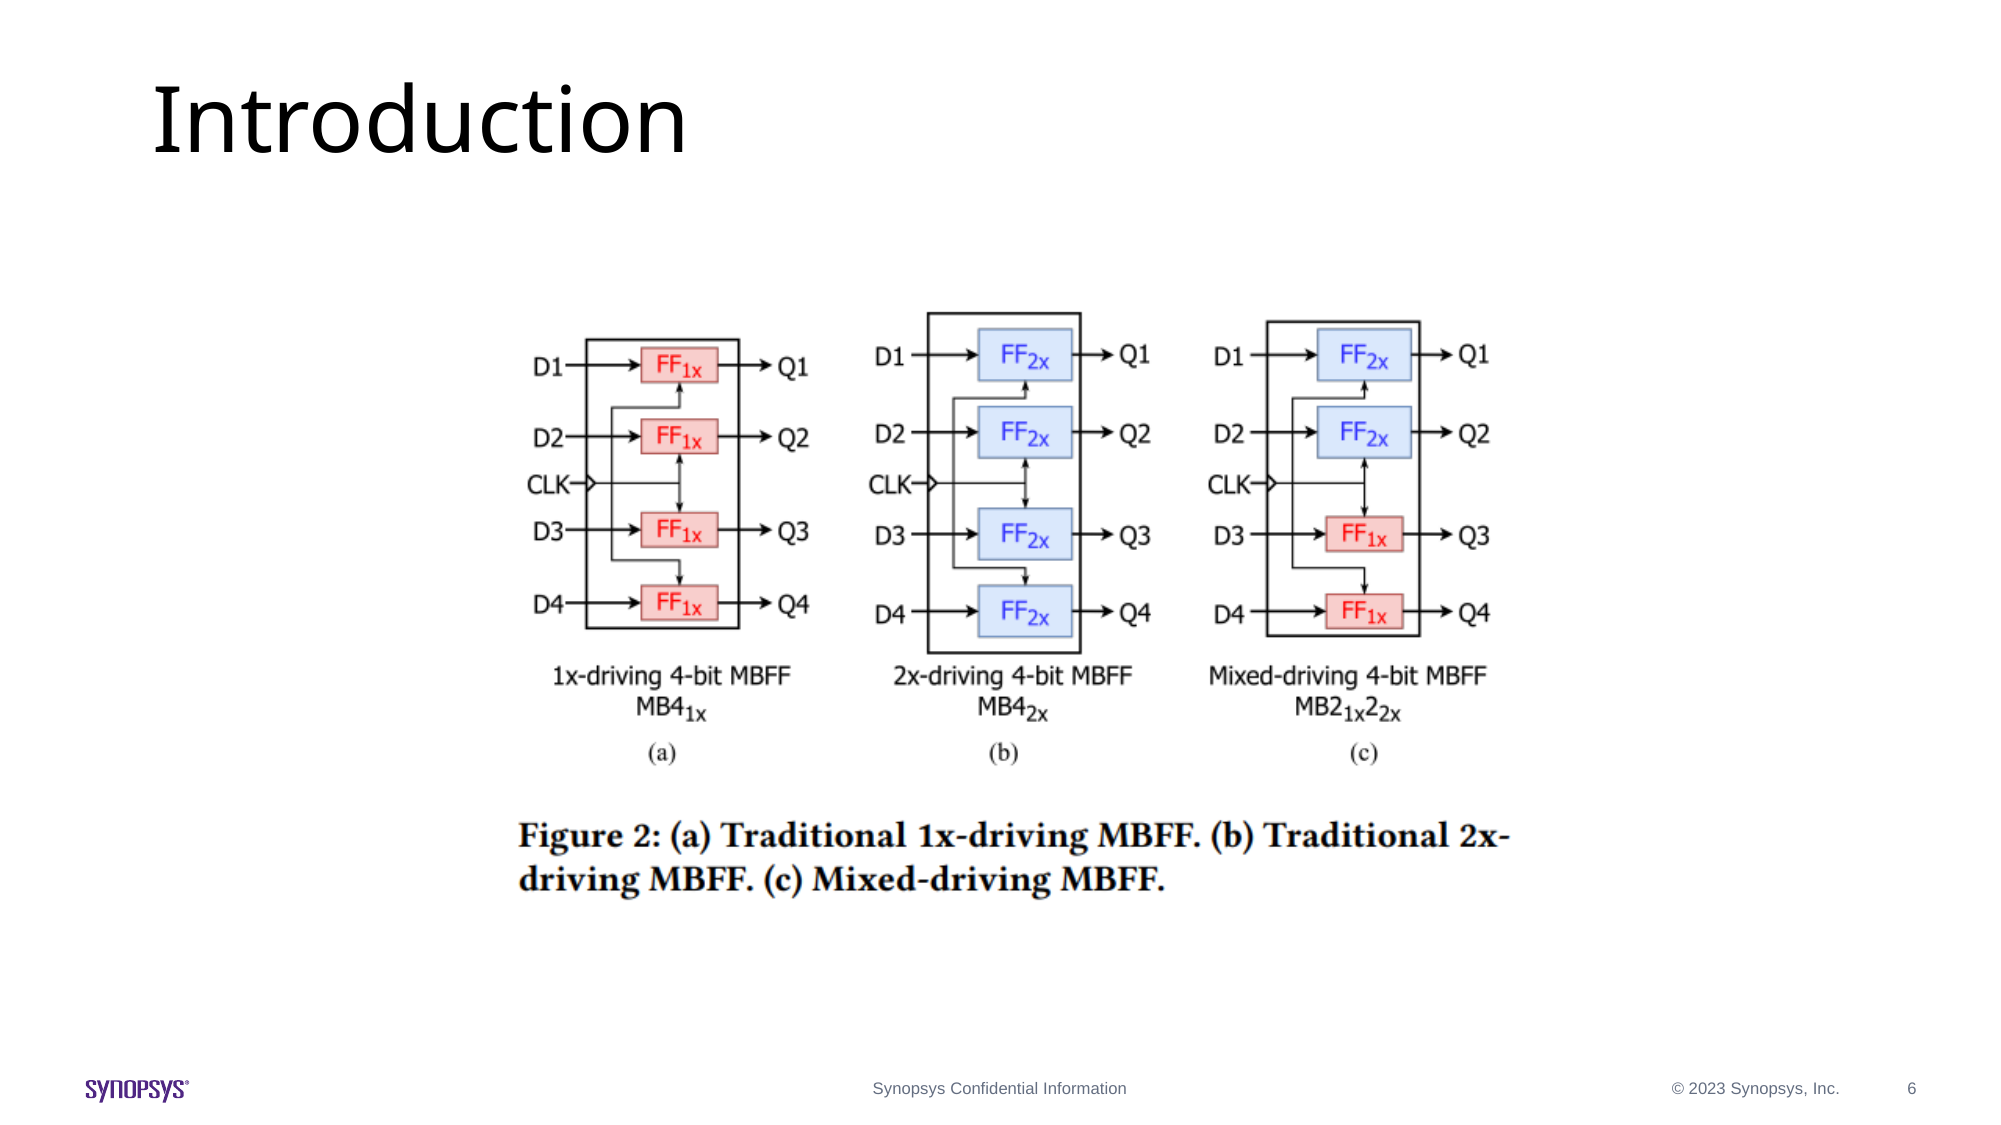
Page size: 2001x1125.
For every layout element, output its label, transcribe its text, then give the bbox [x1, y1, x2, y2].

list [453, 267, 1547, 908]
title Introduction [137, 59, 1863, 187]
